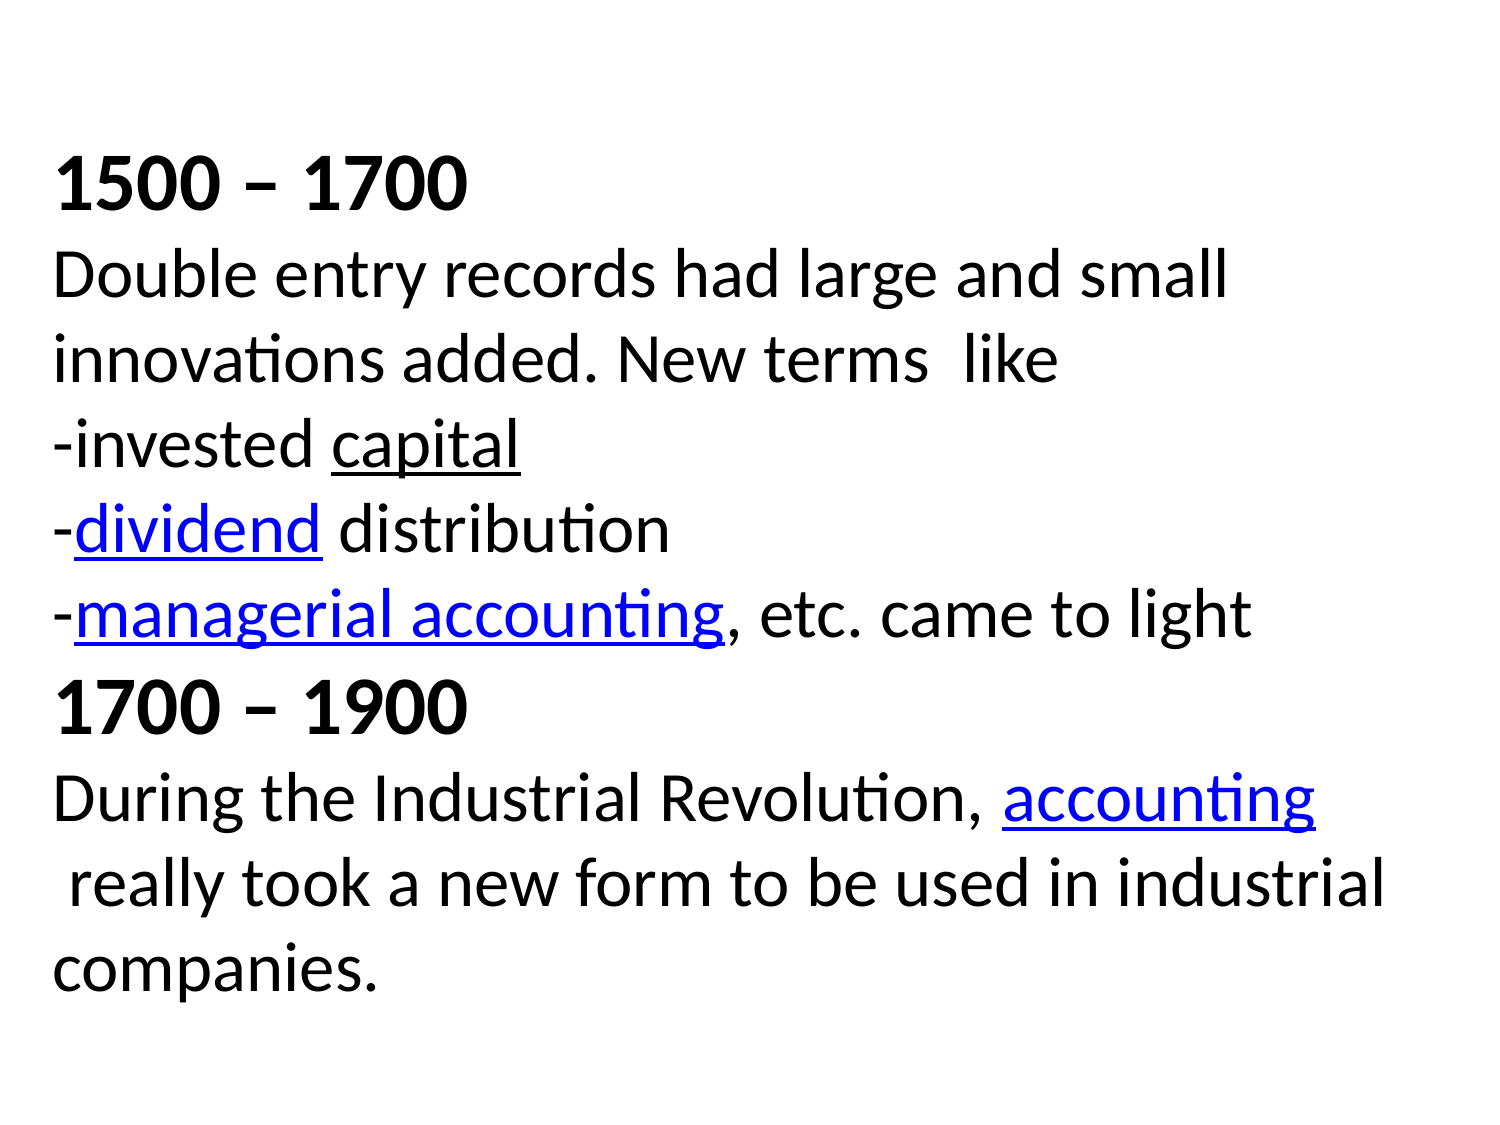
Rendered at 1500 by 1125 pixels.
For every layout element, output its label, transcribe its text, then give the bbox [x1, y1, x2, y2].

title 1500 – 1700 Double entry records had large and small innovations added. New terms like -invested capital -dividend distribution -managerial accounting, etc. came to light 1700 – 1900 During the Industrial Revolution, accounting really took a new form to be used in industrial companies. [37, 45, 1463, 1088]
